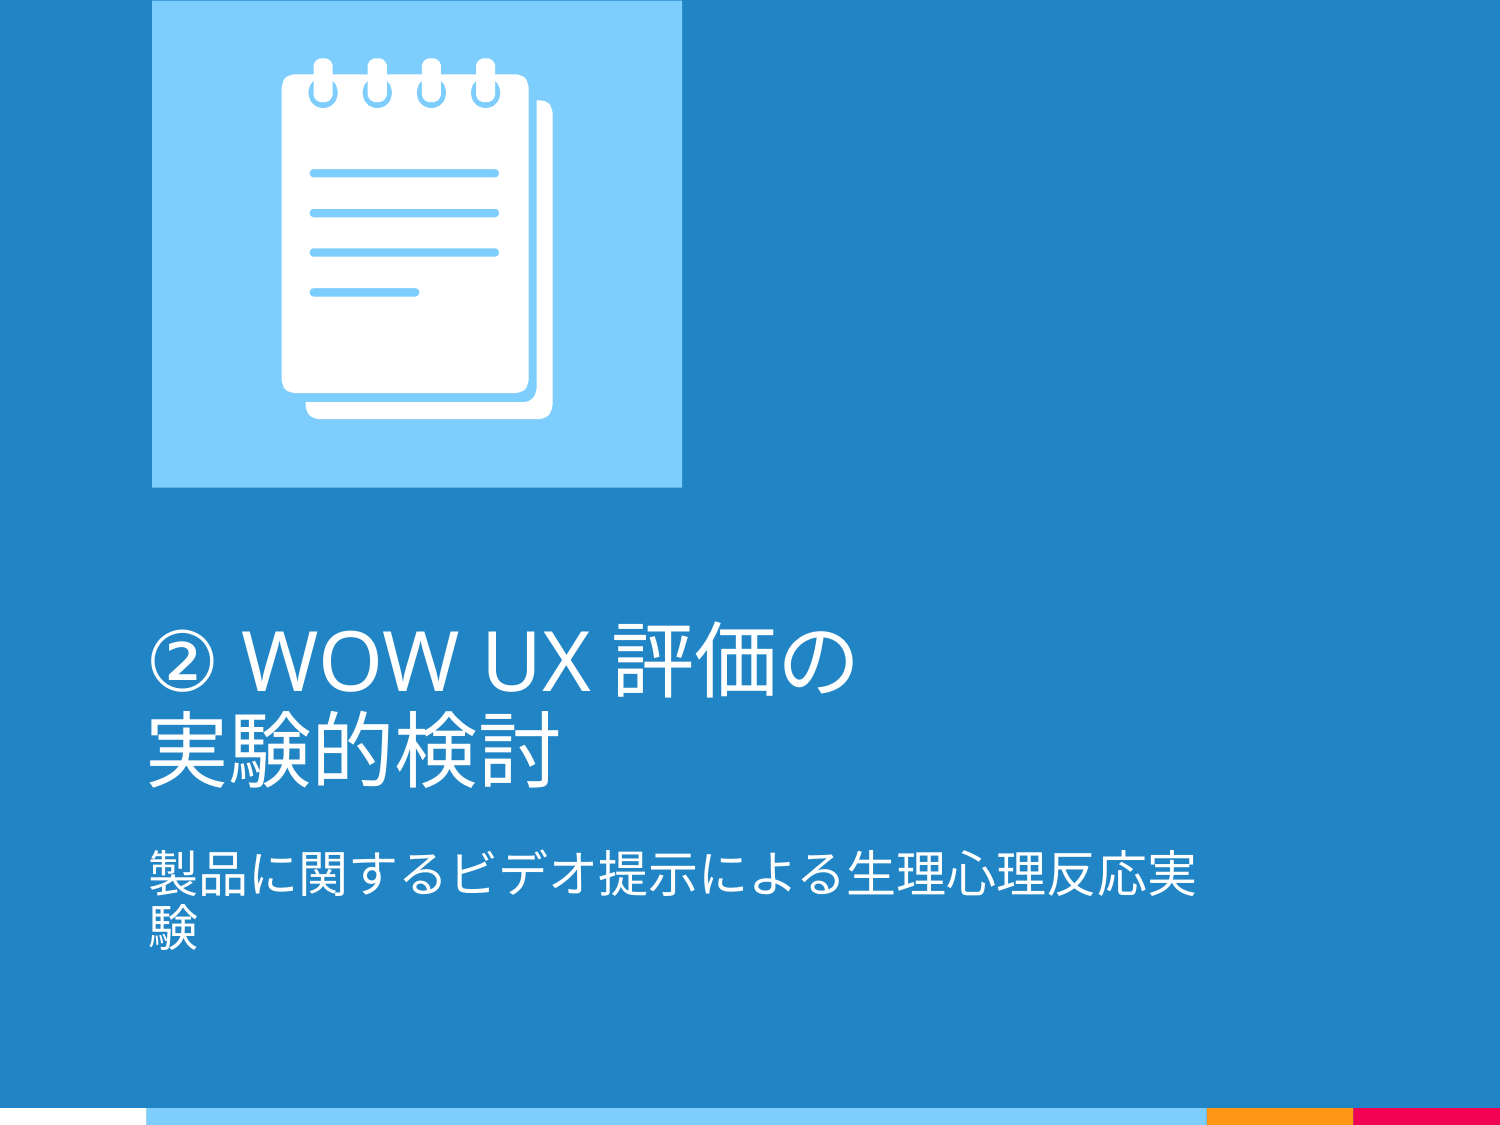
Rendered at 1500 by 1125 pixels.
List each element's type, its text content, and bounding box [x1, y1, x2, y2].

text_box [152, 0, 683, 488]
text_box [281, 58, 553, 420]
subtitle 製品に関するビデオ提示による生理心理反応実験 [133, 834, 1220, 1007]
title ② WOW UX評価の 実験的検討 [130, 560, 1322, 815]
